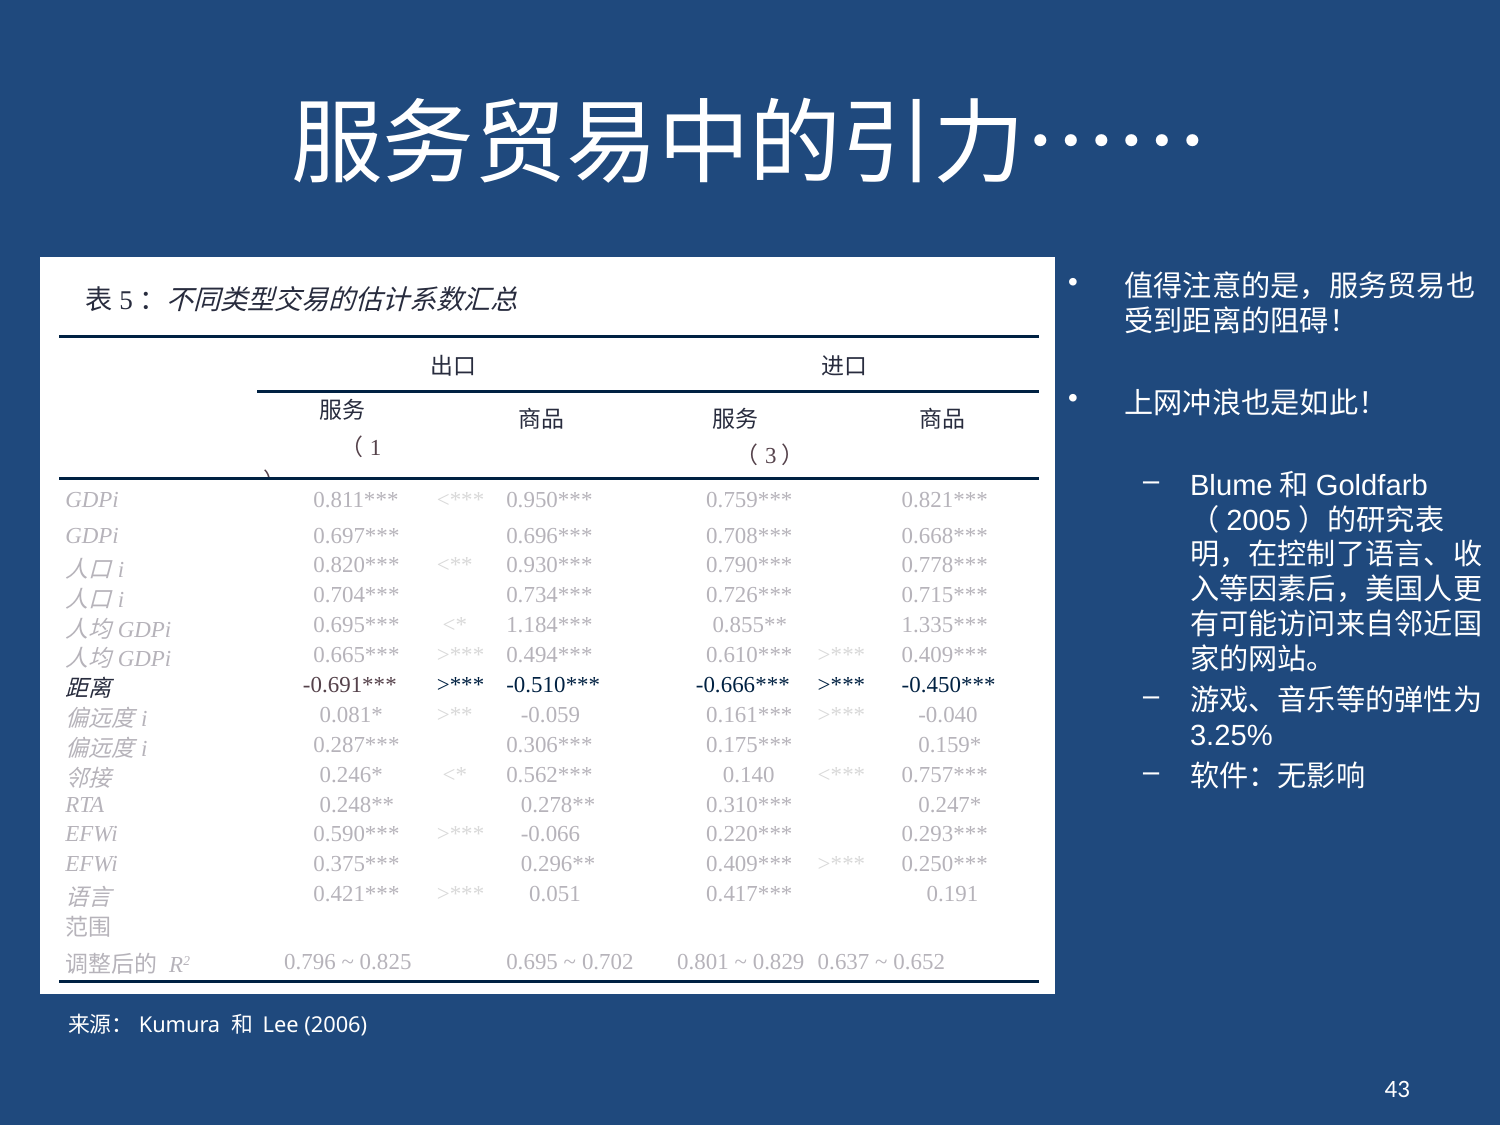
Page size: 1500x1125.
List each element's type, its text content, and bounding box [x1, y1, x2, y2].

text_box 来源：Kumura 和 Lee (2006) [53, 1002, 877, 1044]
text_box 值得注意的是，服务贸易也受到距离的阻碍！ 上网冲浪也是如此！ Blume和Goldfarb（2005）的研究表明，在控制了语言、收入等因素后，美国人更有可能访问来自邻近国家的网站。 游戏、音乐等的弹性为3.25% 软件：无影响 [1053, 178, 1500, 1125]
picture [40, 257, 1056, 994]
title 服务贸易中的引力…… [75, 45, 1425, 233]
